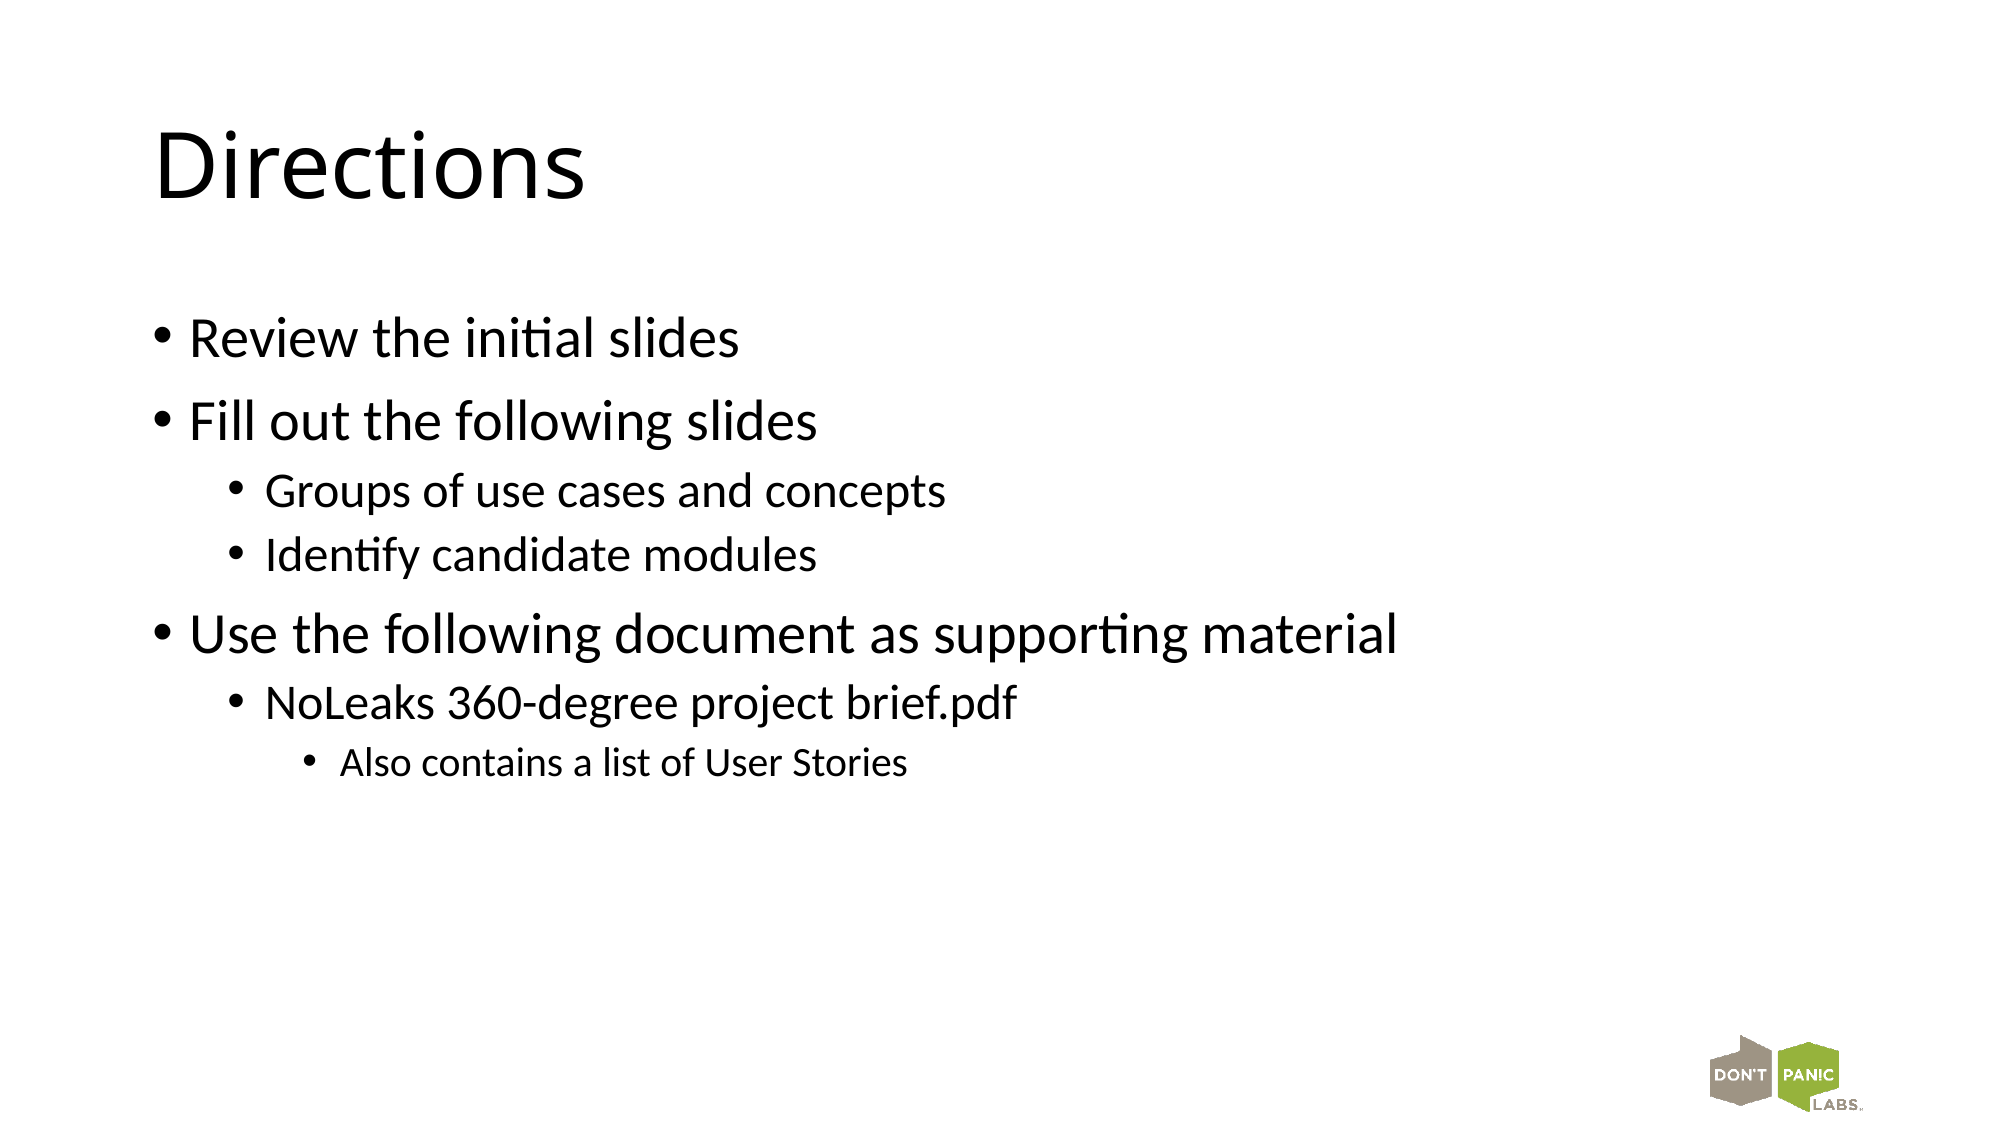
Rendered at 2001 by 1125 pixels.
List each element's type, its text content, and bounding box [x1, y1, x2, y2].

title Directions [137, 59, 1863, 278]
picture [1710, 1035, 1863, 1112]
list Review the initial slides Fill out the following slides Groups of use cases and concepts Identify candidate modules Use the following document as supporting material NoLeaks 360-degree project brief.pdf Also contains a list of User Stories [137, 299, 1863, 1014]
